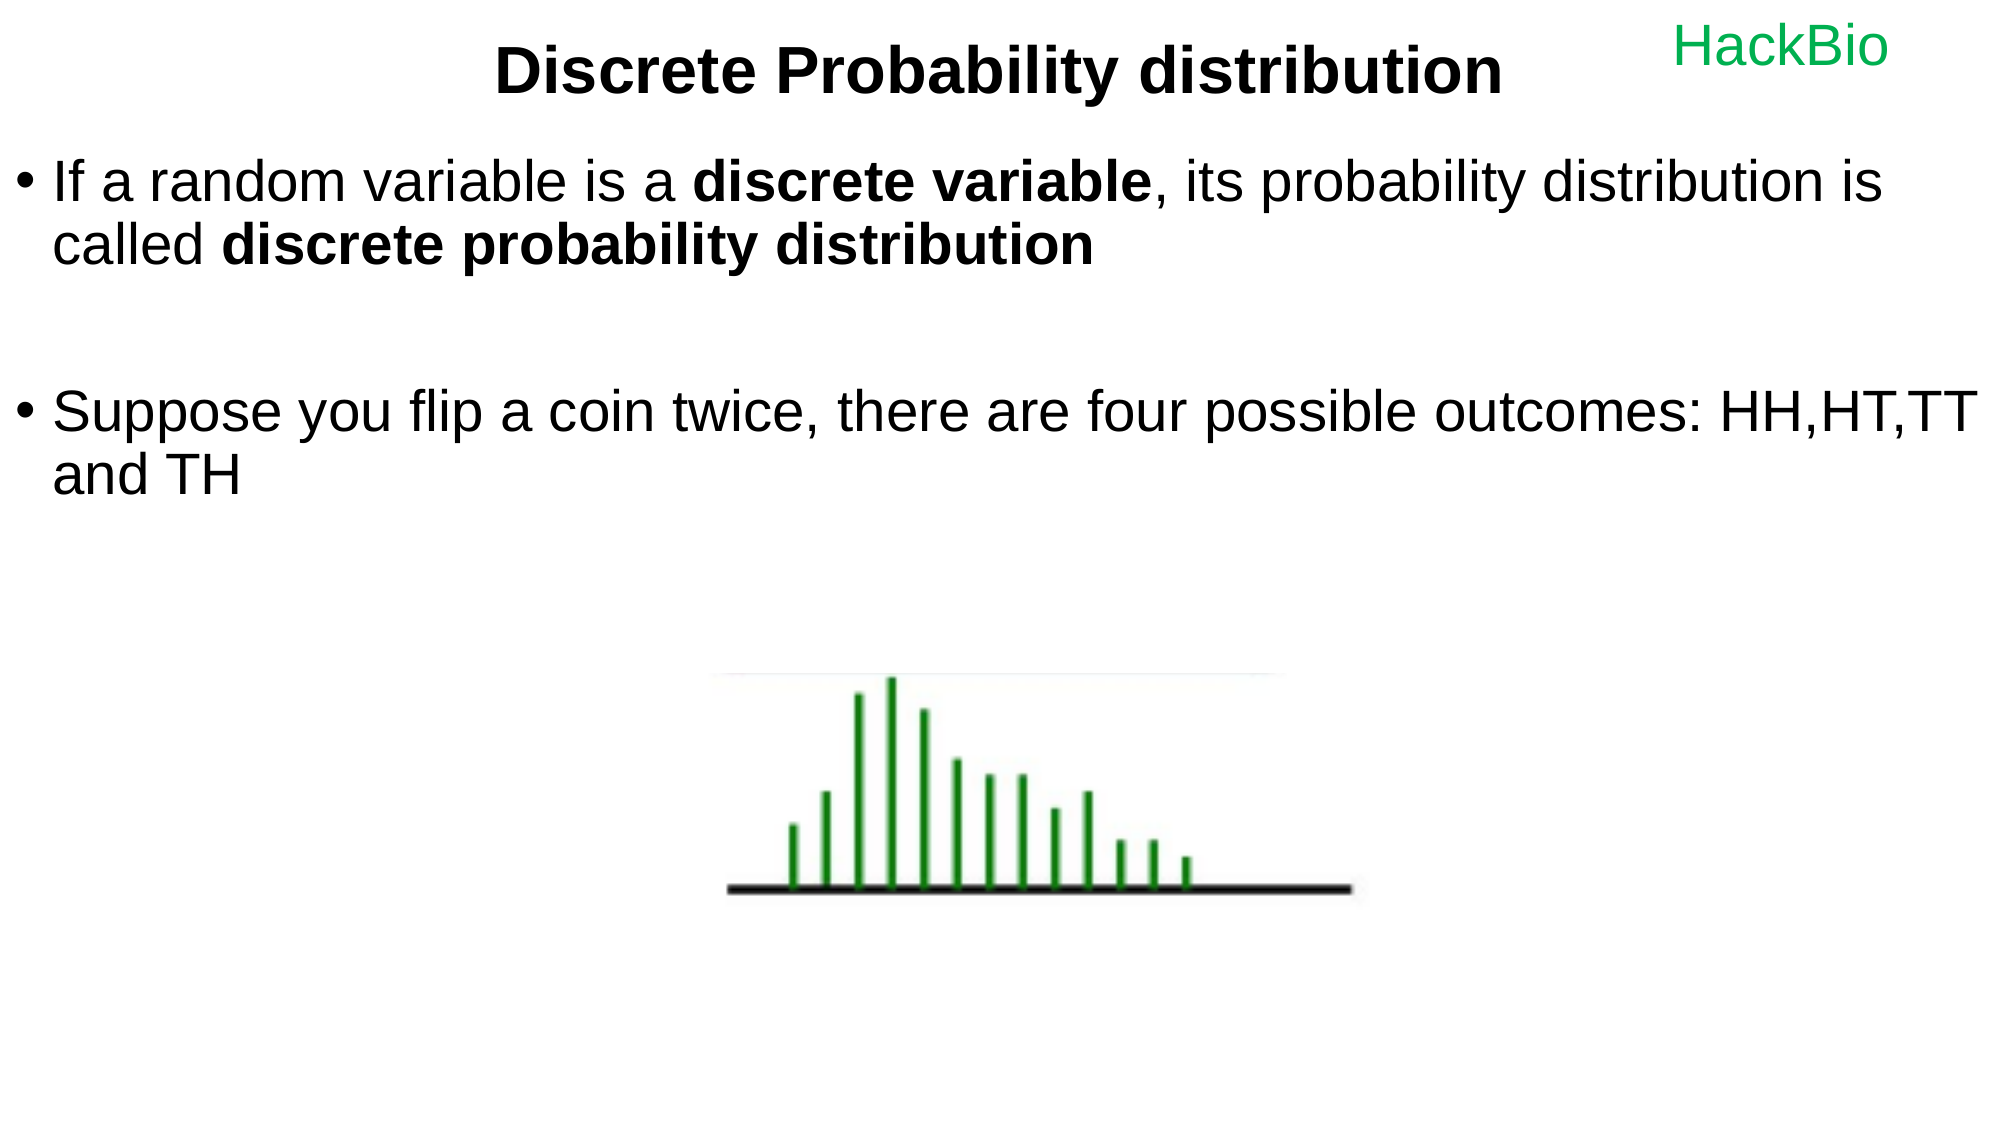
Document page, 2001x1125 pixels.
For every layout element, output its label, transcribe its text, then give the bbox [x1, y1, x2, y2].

list If a random variable is a discrete variable, its probability distribution is called discrete probability distribution Suppose you flip a coin twice, there are four possible outcomes: HH,HT,TT and TH [0, 143, 2000, 1125]
title Discrete Probability distribution [0, 3, 2000, 141]
picture [625, 673, 1375, 982]
